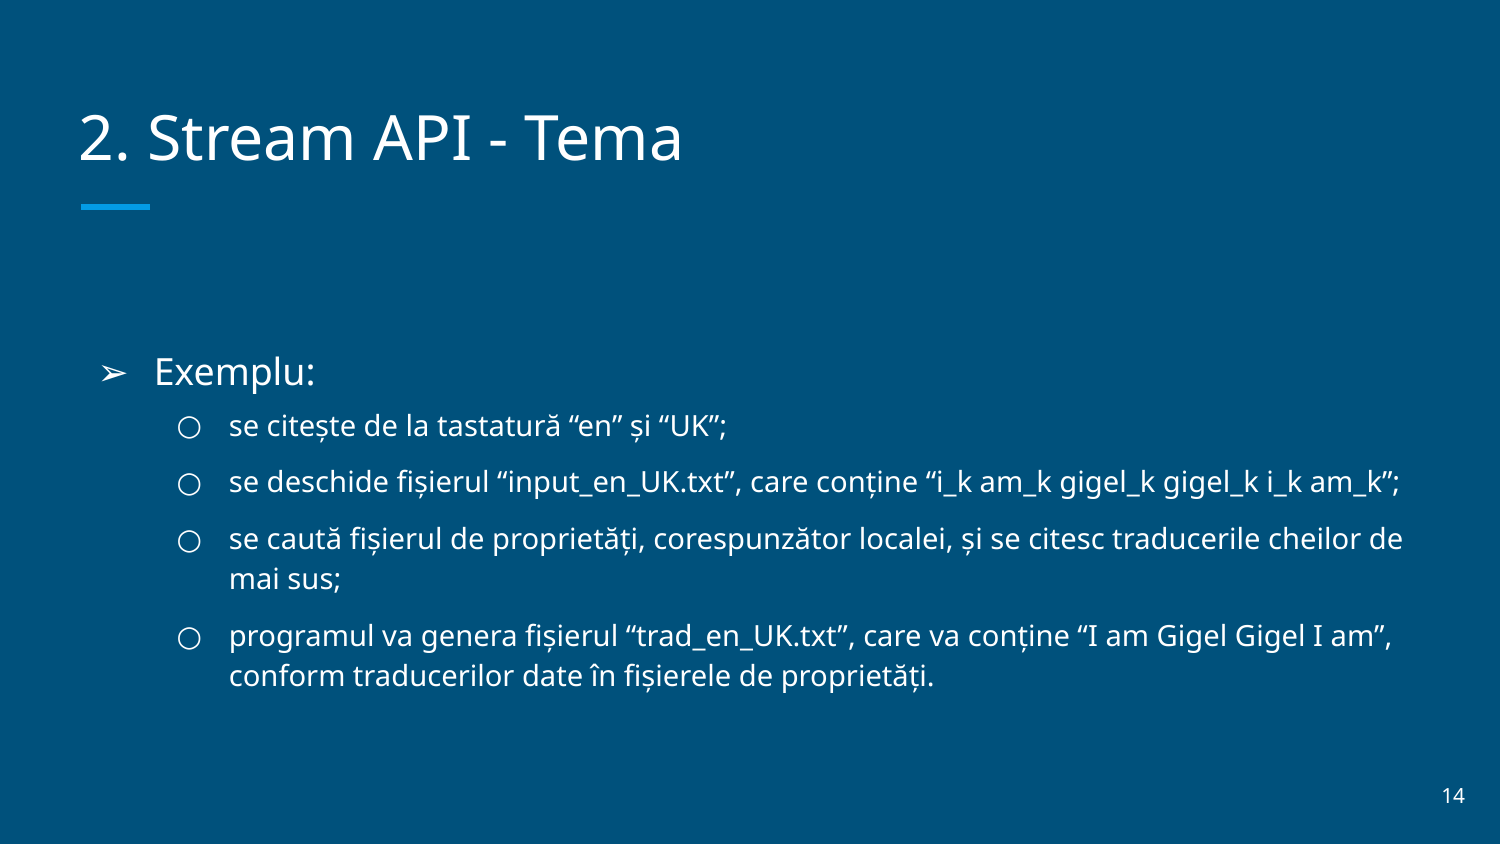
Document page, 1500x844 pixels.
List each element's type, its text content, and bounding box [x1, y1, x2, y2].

list Exemplu: se citește de la tastatură “en” și “UK”; se deschide fișierul “input_en_UK.txt”, care conține “i_k am_k gigel_k gigel_k i_k am_k”; se caută fișierul de proprietăți, corespunzător localei, și se citesc traducerile cheilor de mai sus; programul va genera fișierul “trad_en_UK.txt”, care va conține “I am Gigel Gigel I am”, conform traducerilor date în fișierele de proprietăți. [63, 215, 1437, 819]
slide_number ‹#› [1389, 764, 1480, 830]
title 2. Stream API - Tema [63, 75, 1437, 188]
